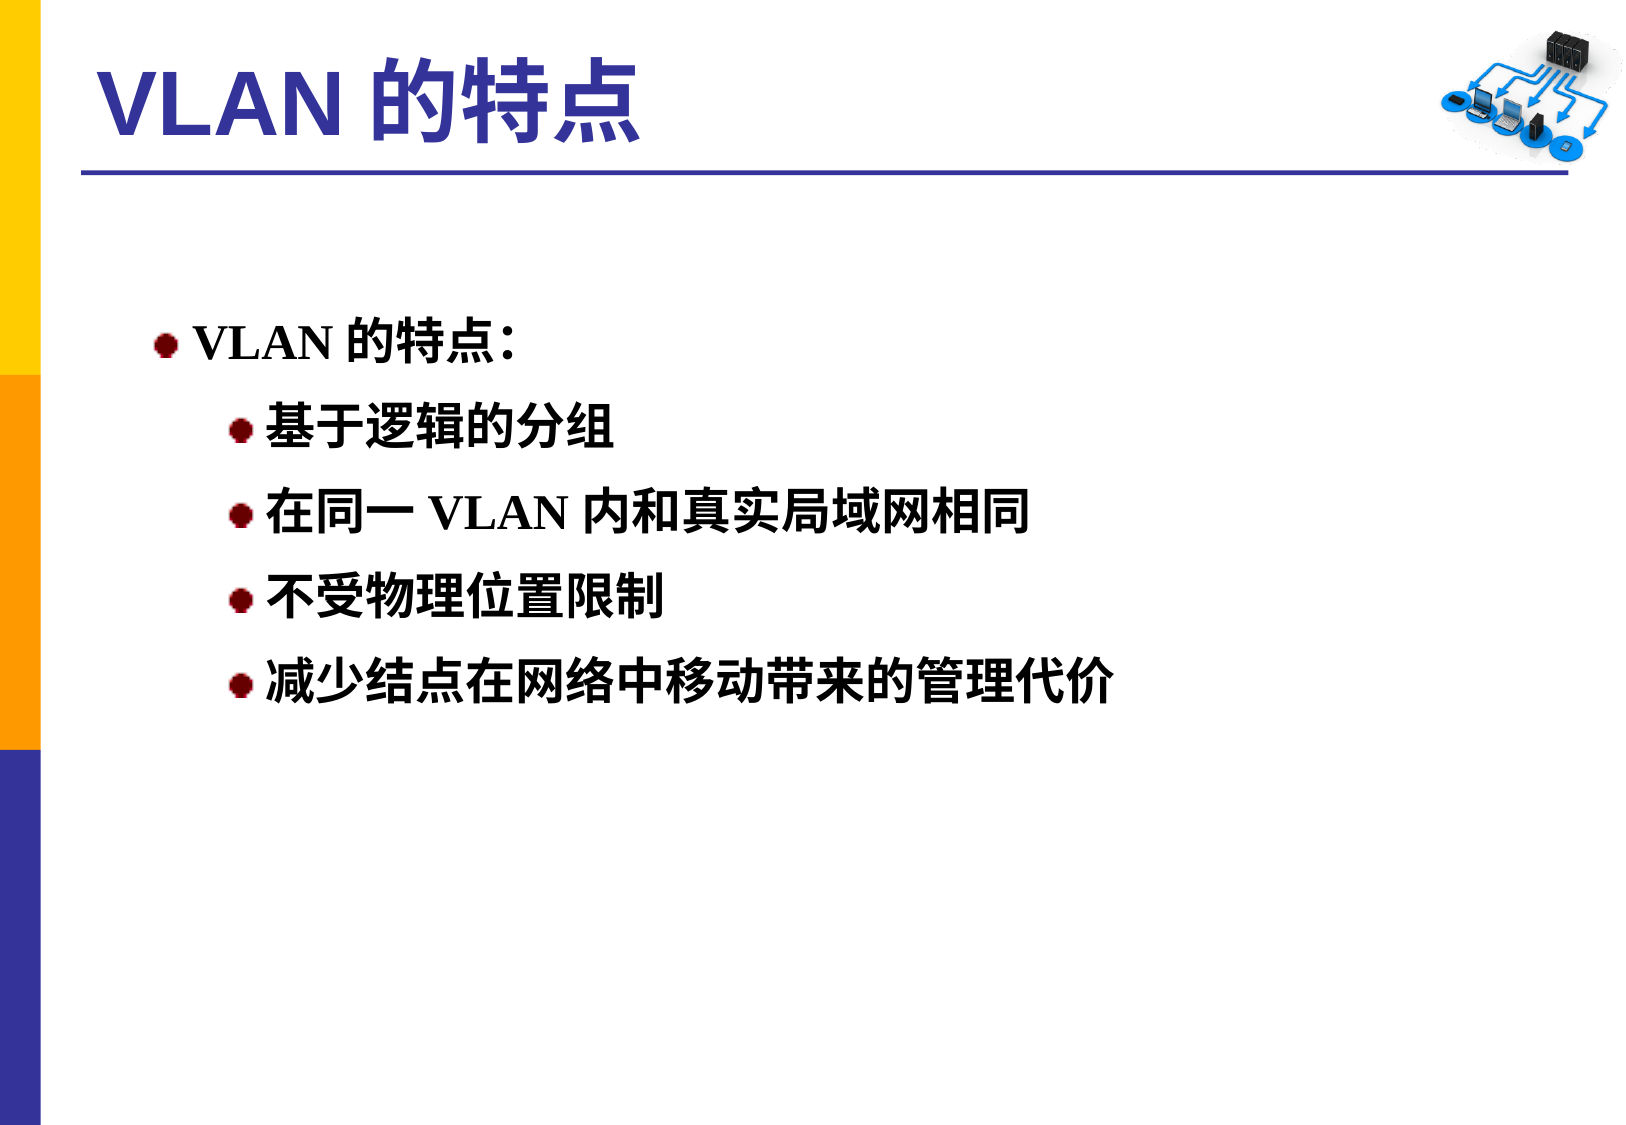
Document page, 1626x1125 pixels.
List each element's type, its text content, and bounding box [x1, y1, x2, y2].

picture [224, 407, 260, 443]
title VLAN的特点 [81, 30, 1569, 161]
picture [224, 492, 260, 528]
picture [224, 662, 260, 698]
picture [149, 322, 185, 358]
picture [224, 577, 260, 613]
text_box VLAN的特点： 基于逻辑的分组 在同一VLAN内和真实局域网相同 不受物理位置限制 减少结点在网络中移动带来的管理代价 [134, 302, 1491, 718]
picture [1438, 30, 1624, 165]
